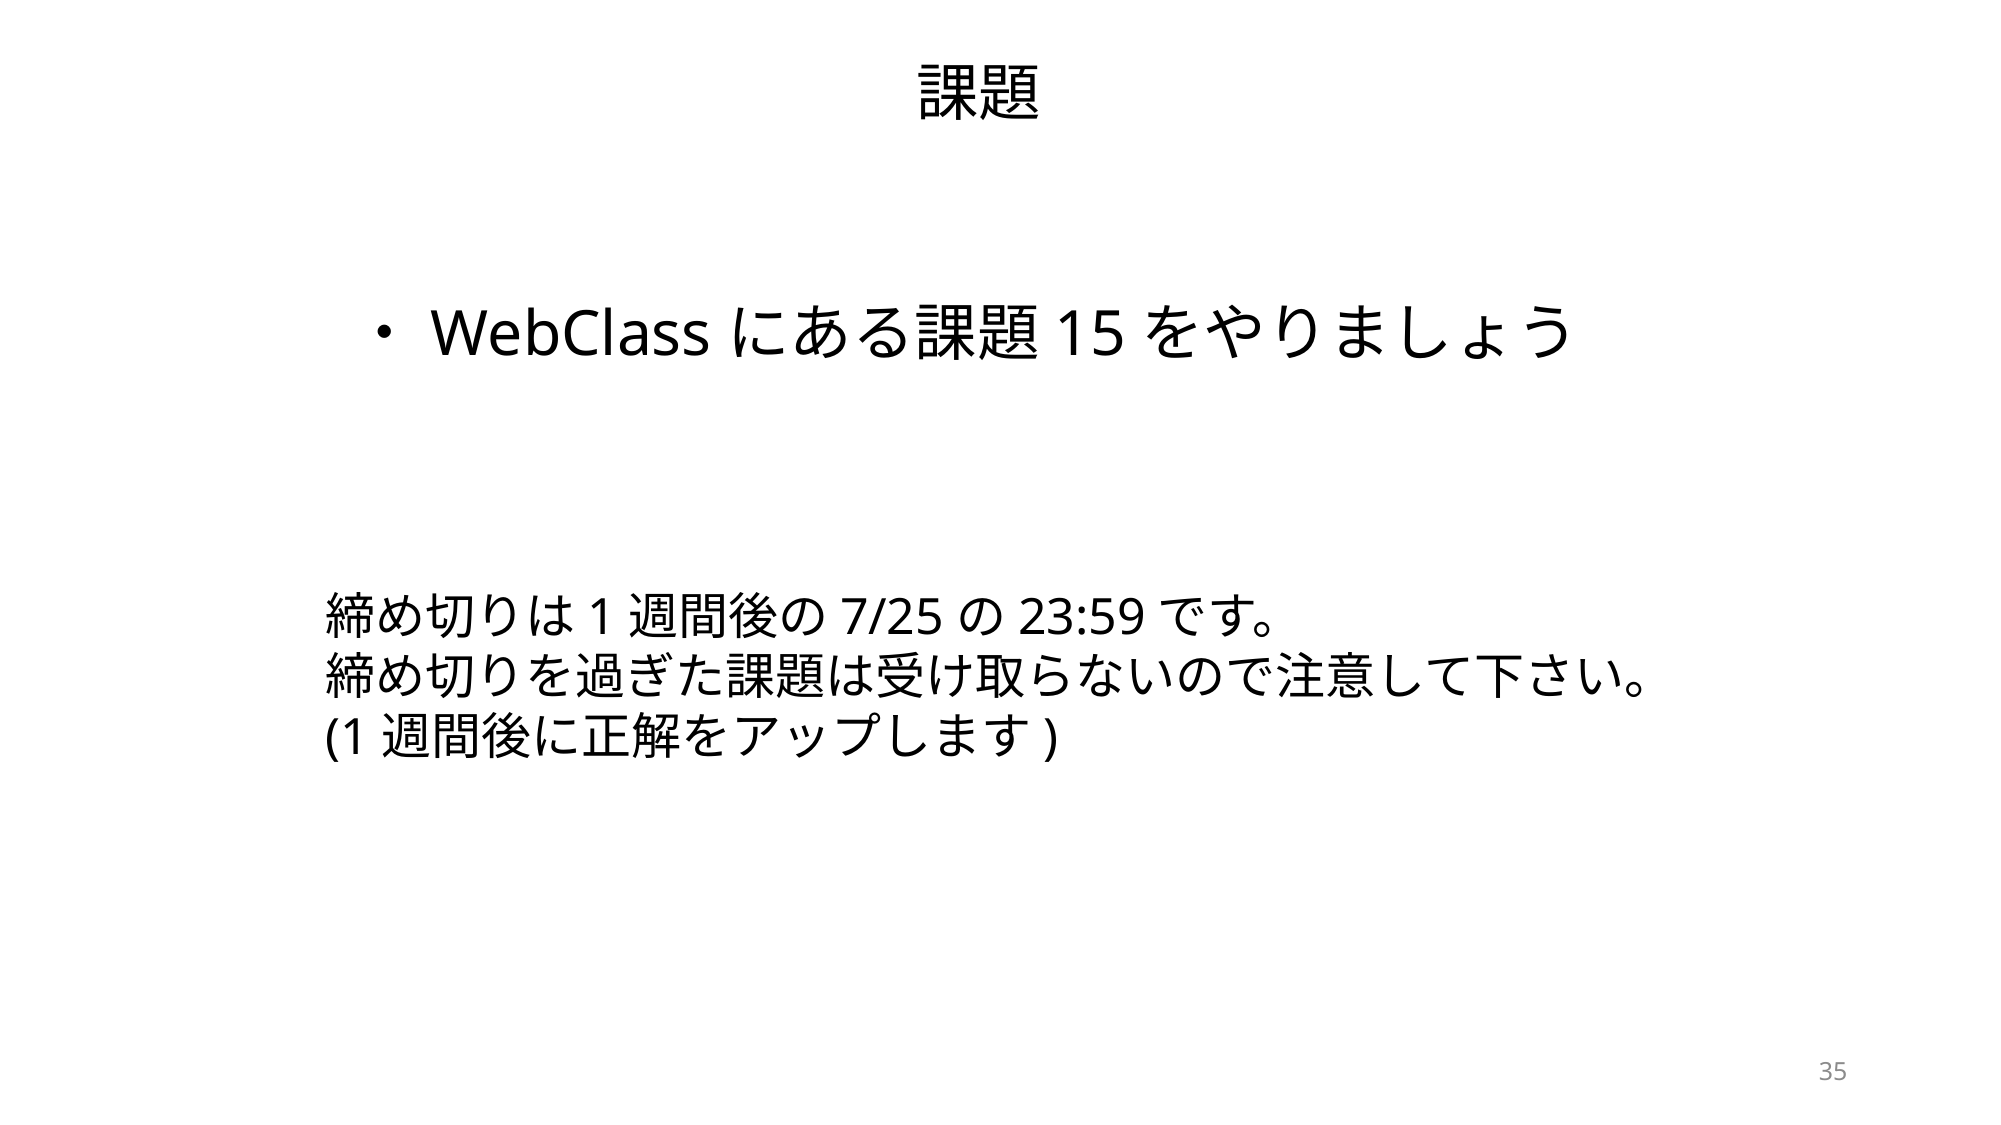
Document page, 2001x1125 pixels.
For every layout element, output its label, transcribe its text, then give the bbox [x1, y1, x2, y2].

slide_number 35 [1412, 1042, 1863, 1103]
text_box 課題 [912, 49, 1046, 133]
text_box 締め切りは1週間後の7/25の23:59です。 締め切りを過ぎた課題は受け取らないので注意して下さい。 (1週間後に正解をアップします) [321, 580, 1679, 769]
text_box ・WebClassにある課題15をやりましょう [349, 288, 1583, 372]
